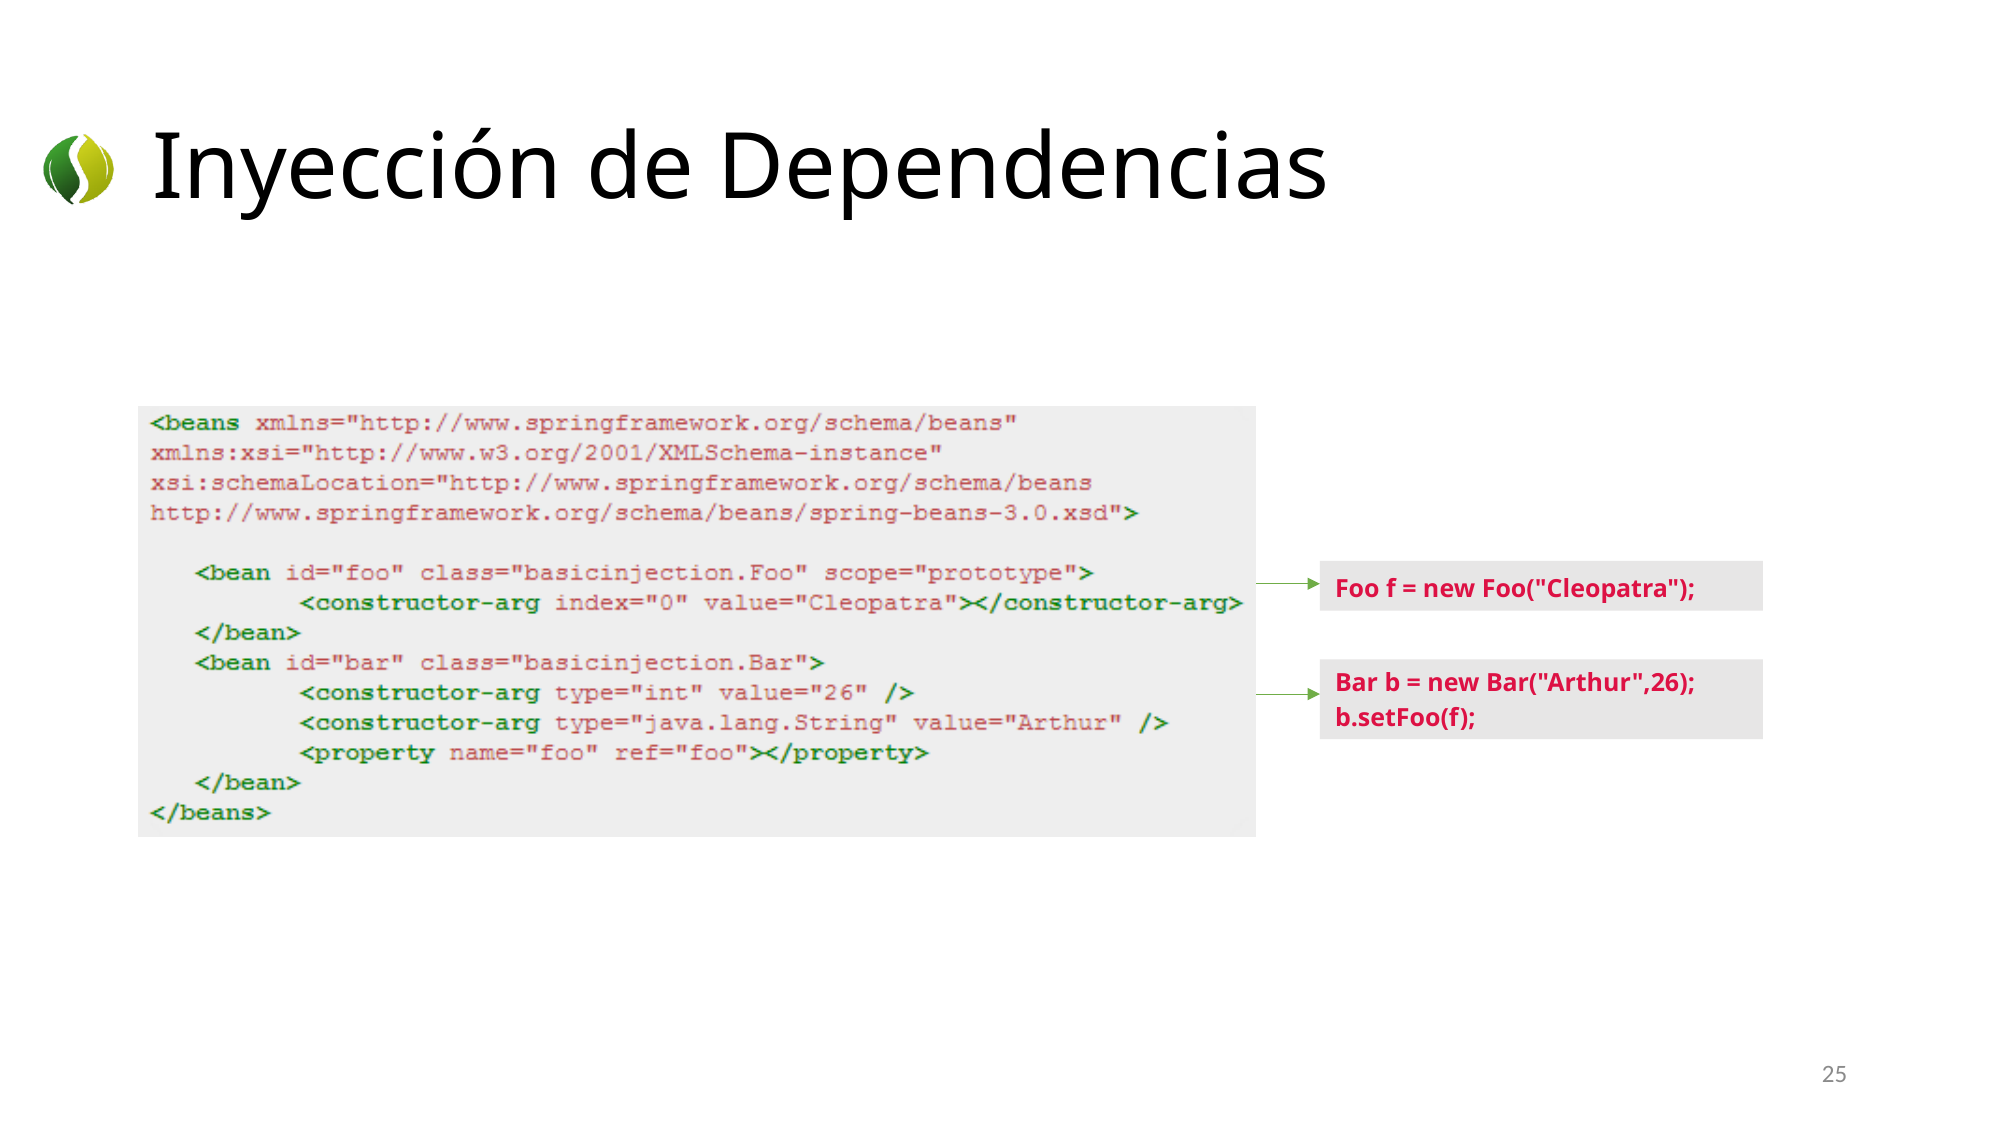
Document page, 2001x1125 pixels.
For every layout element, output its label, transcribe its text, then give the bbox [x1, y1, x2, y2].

picture [41, 132, 115, 206]
slide_number 25 [1412, 1042, 1863, 1103]
picture [138, 406, 1256, 837]
text_box Foo f = new Foo("Cleopatra"); [1319, 560, 1763, 611]
text_box Bar b = new Bar("Arthur",26); b.setFoo(f); [1319, 659, 1763, 740]
title Inyección de Dependencias [137, 59, 1863, 278]
